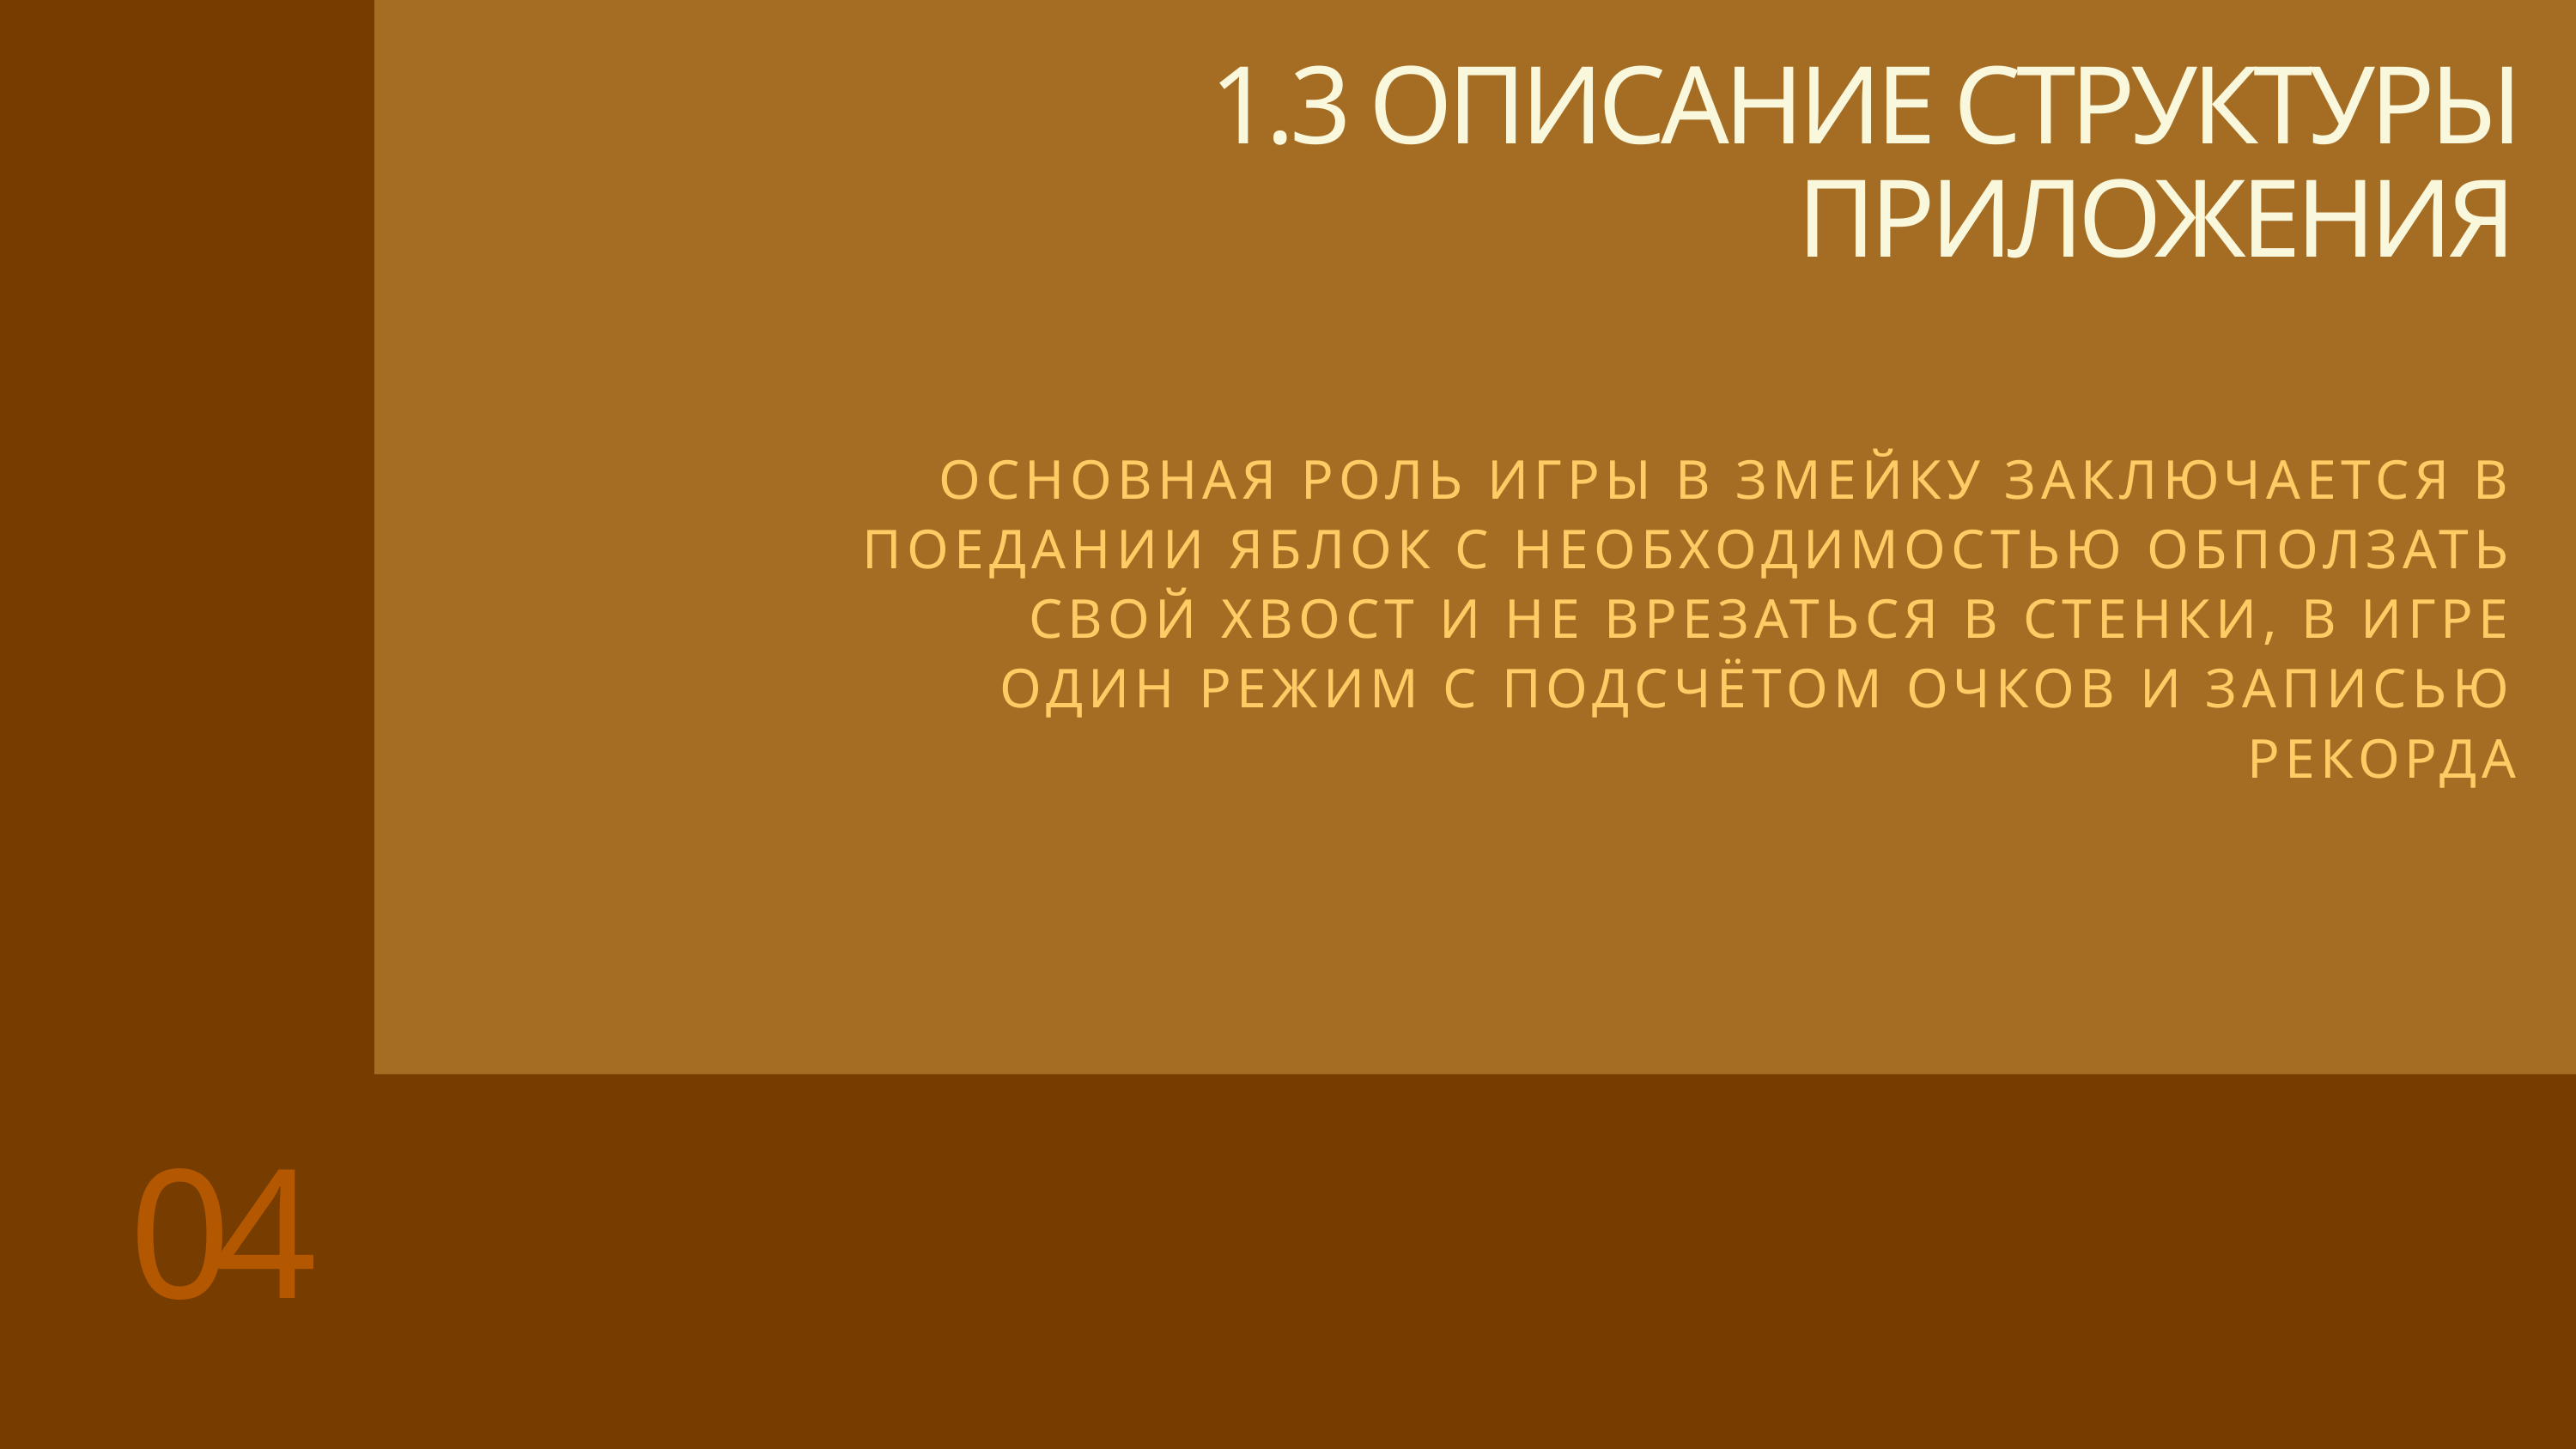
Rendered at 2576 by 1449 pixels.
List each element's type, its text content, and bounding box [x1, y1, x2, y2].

text_box [374, 0, 2576, 1075]
text_box 1.3 ОПИСАНИЕ СТРУКТУРЫ ПРИЛОЖЕНИЯ [848, 51, 2517, 393]
text_box ОСНОВНАЯ РОЛЬ ИГРЫ В ЗМЕЙКУ ЗАКЛЮЧАЕТСЯ В ПОЕДАНИИ ЯБЛОК С НЕОБХОДИМОСТЬЮ ОБПОЛЗАТЬ СВОЙ ХВОСТ И НЕ ВРЕЗАТЬСЯ В СТЕНКИ, В ИГРЕ ОДИН РЕЖИМ С ПОДСЧЁТОМ ОЧКОВ И ЗАПИСЬЮ РЕКОРДА [848, 440, 2517, 858]
text_box 04 [119, 1143, 327, 1334]
